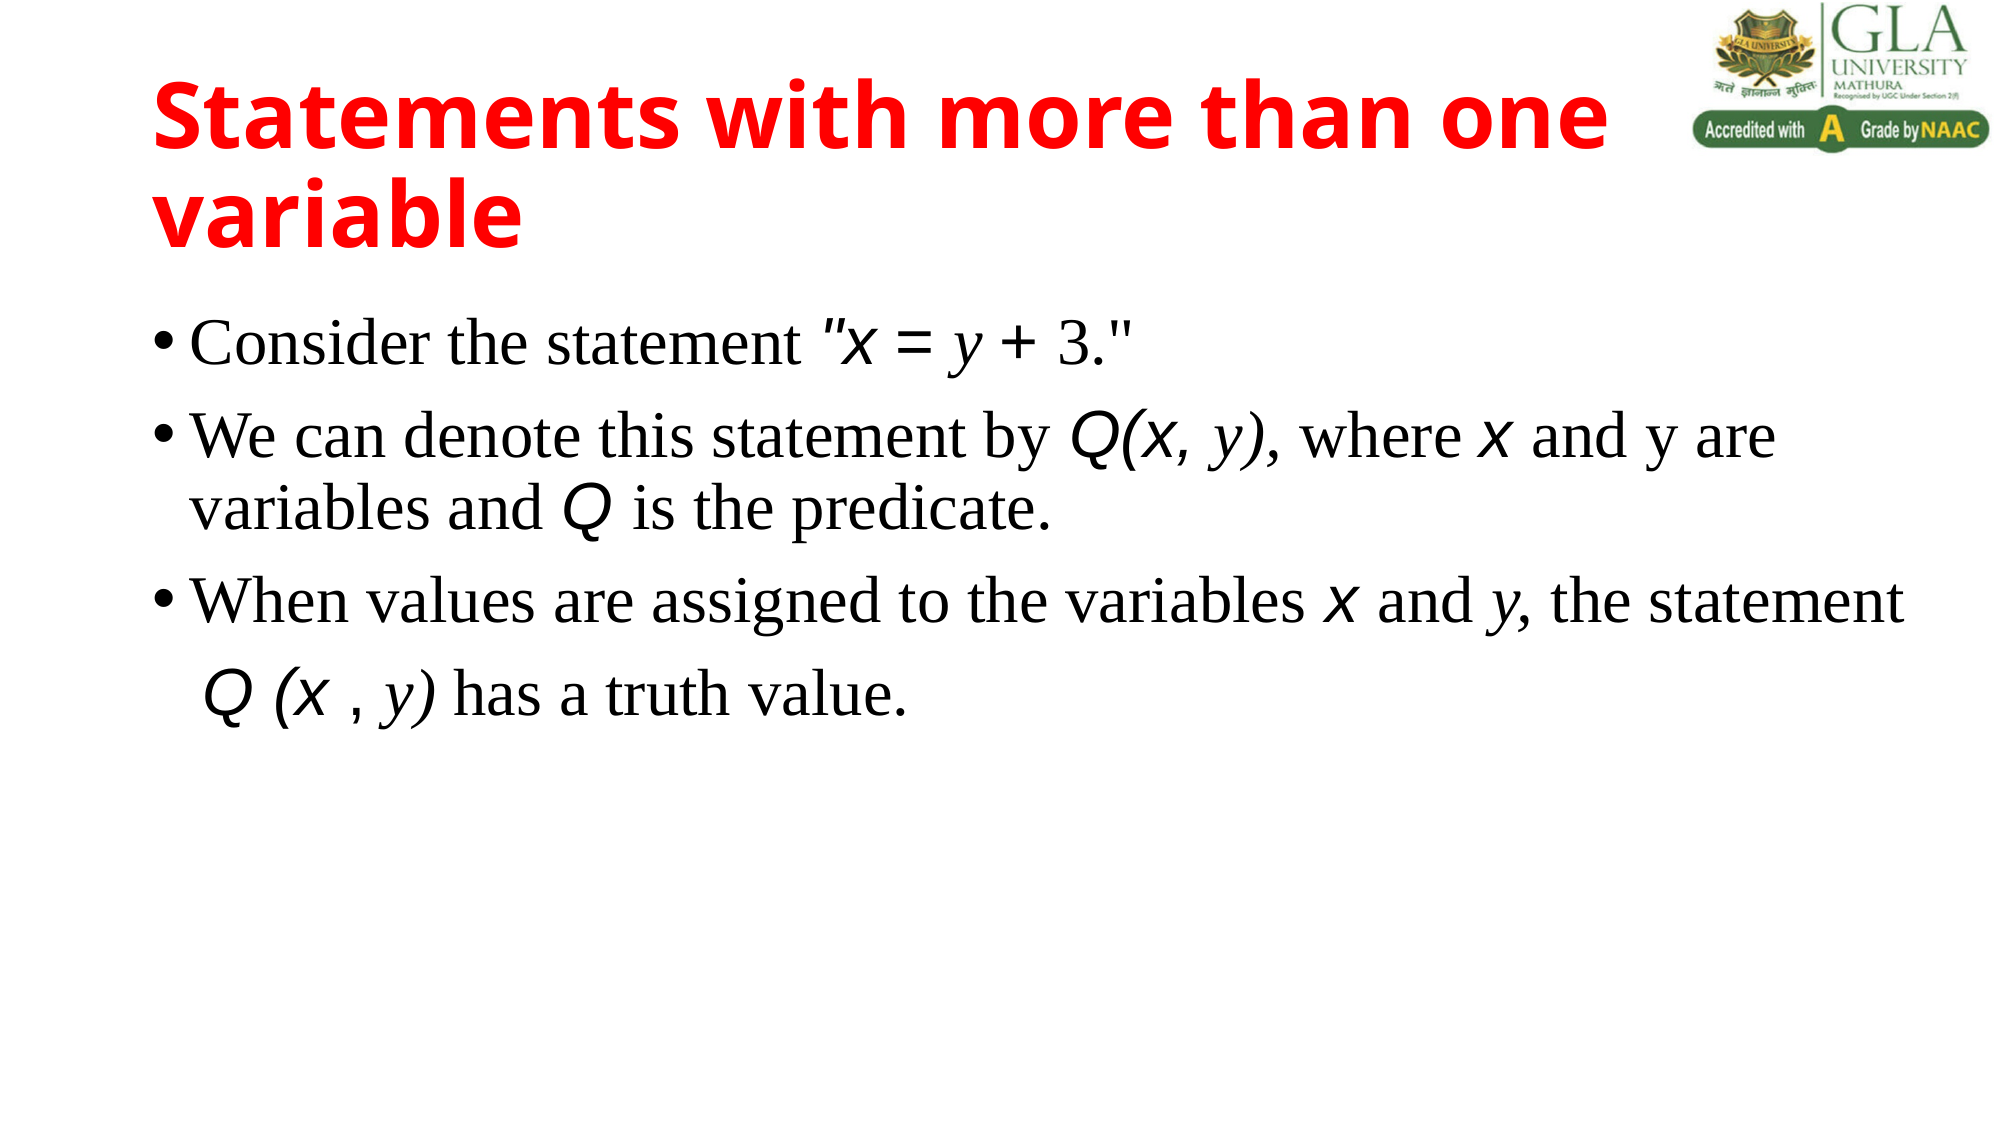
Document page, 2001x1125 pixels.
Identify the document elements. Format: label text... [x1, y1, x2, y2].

list Consider the statement "x = y + 3." We can denote this statement by Q(x, y), where x and y are variables and Q is the predicate. When values are assigned to the variables x and y, the statement Q (x , y) has a truth value. [137, 299, 1940, 1014]
picture [1687, 2, 1996, 156]
title Statements with more than one variable [137, 59, 1863, 278]
